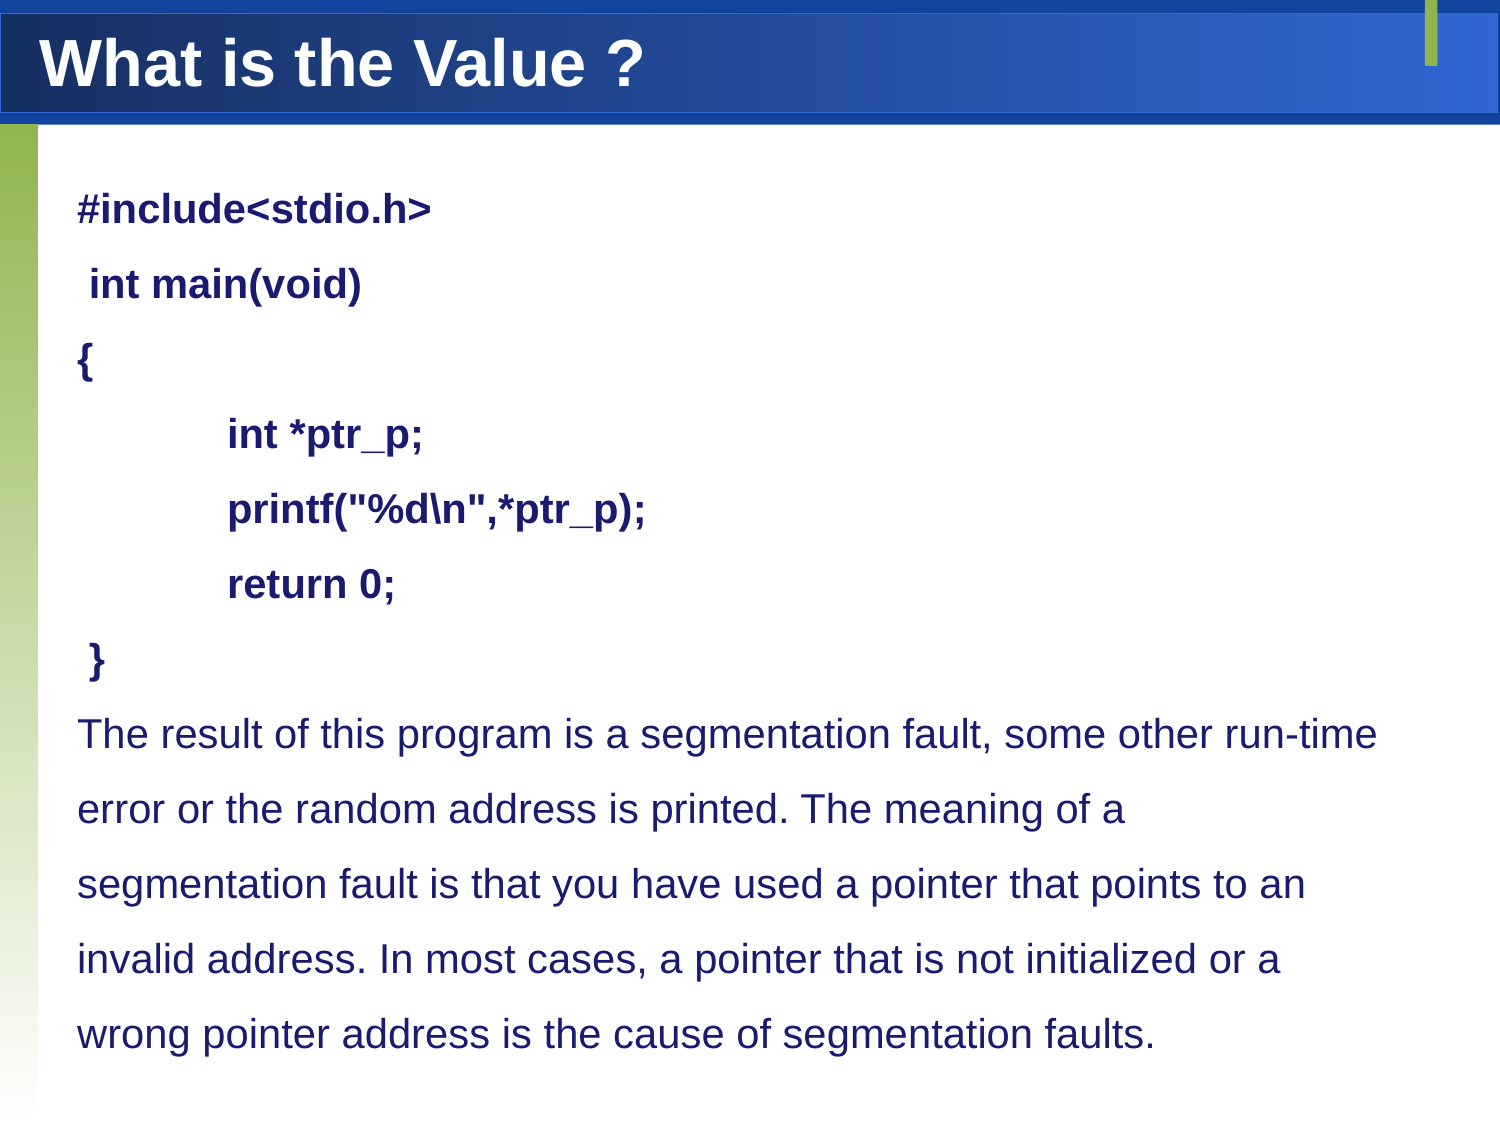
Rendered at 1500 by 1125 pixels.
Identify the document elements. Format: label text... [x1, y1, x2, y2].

text_box #include<stdio.h> int main(void) { int *ptr_p; printf("%d\n",*ptr_p); return 0; } The result of this program is a segmentation fault, some other run-time error or the random address is printed. The meaning of a segmentation fault is that you have used a pointer that points to an invalid address. In most cases, a pointer that is not initialized or a wrong pointer address is the cause of segmentation faults. [62, 149, 1400, 1065]
title What is the Value ? [24, 12, 1150, 100]
